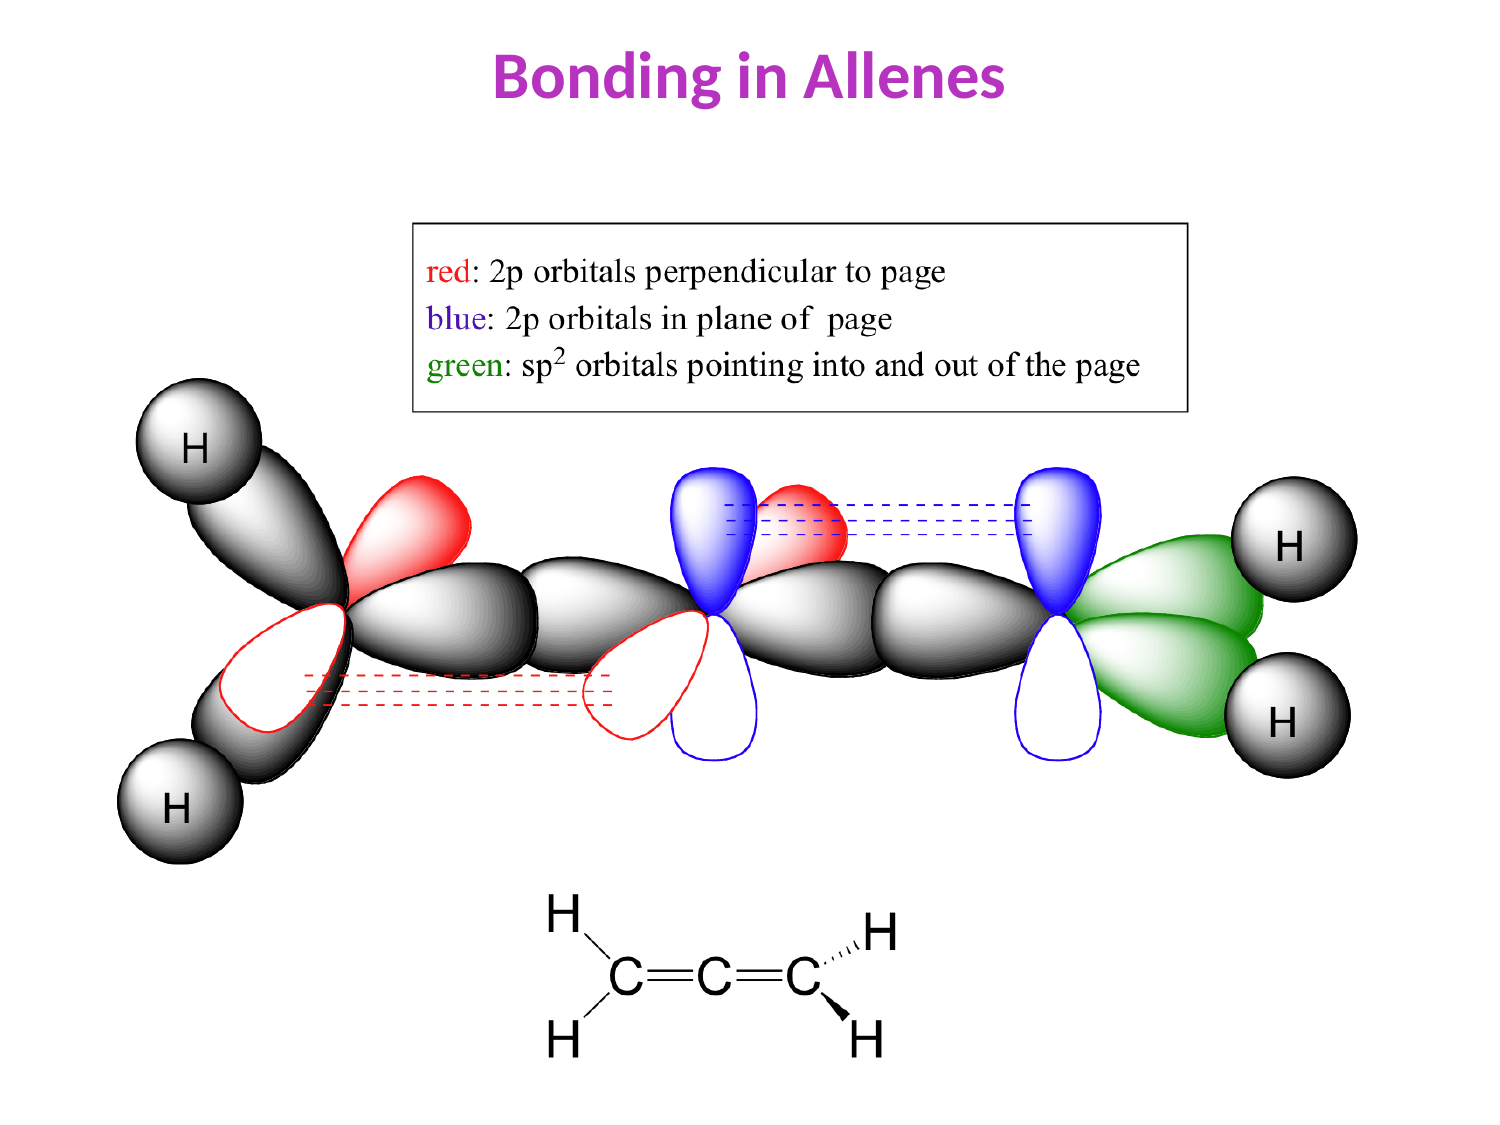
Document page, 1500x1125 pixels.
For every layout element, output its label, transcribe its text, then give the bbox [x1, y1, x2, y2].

text_box Bonding in Allenes [477, 24, 1022, 120]
picture [108, 212, 1366, 1065]
